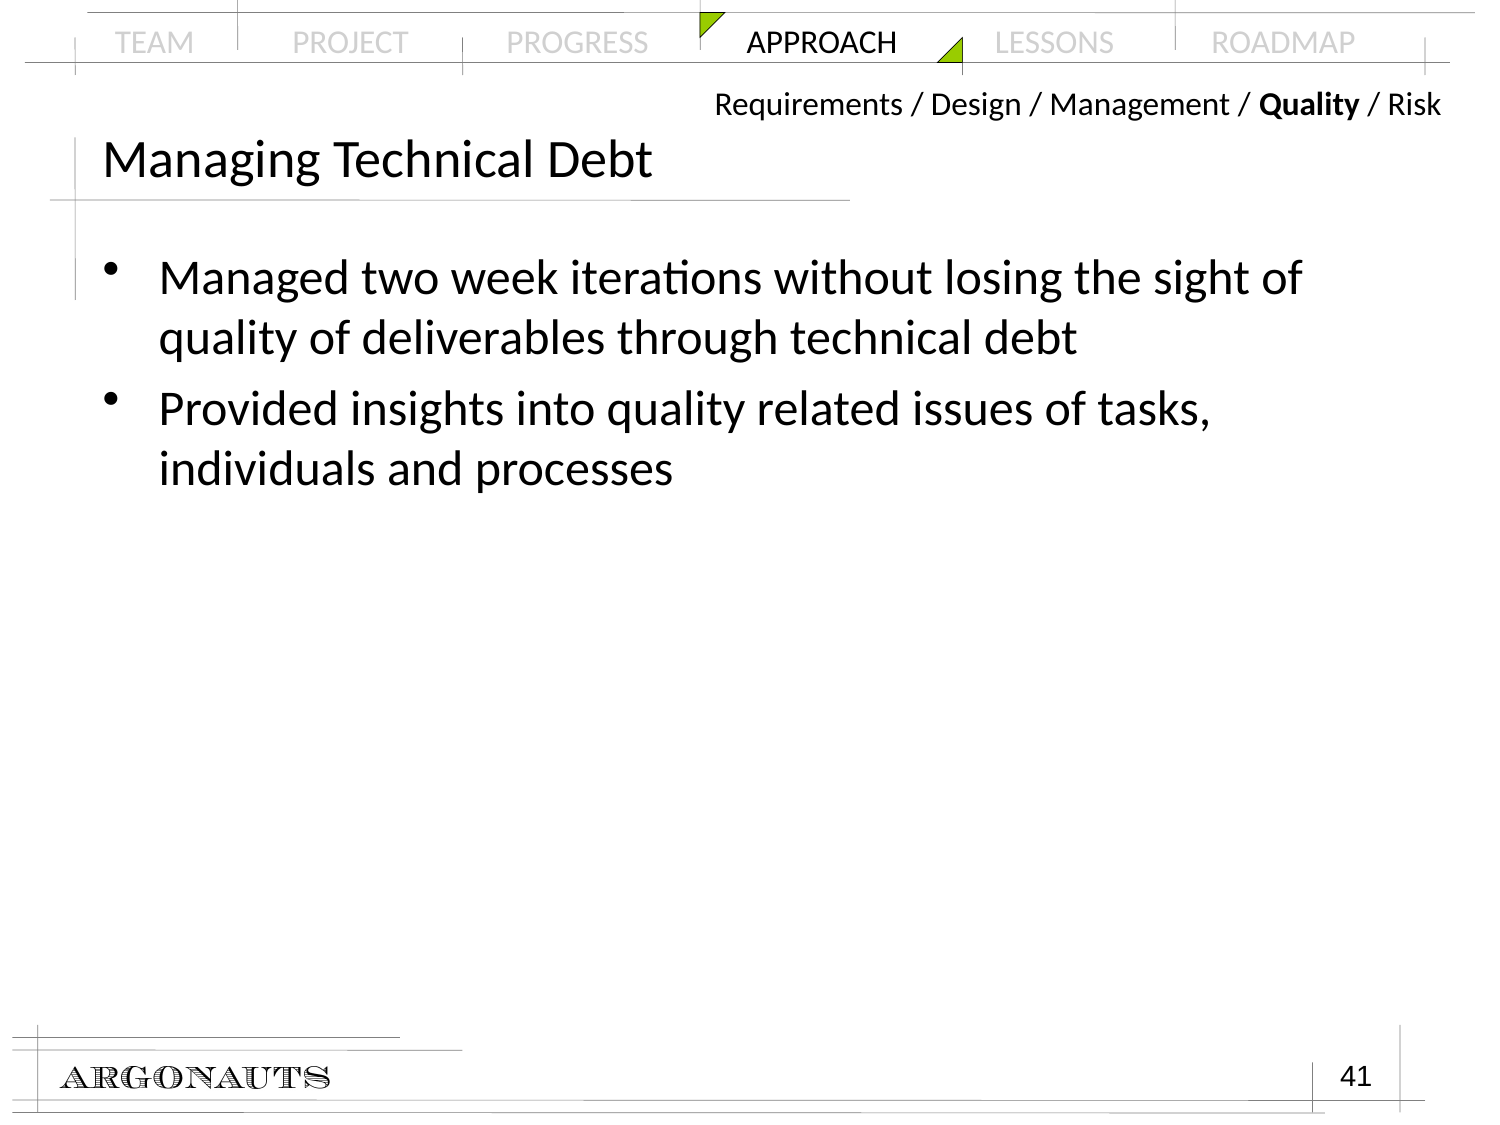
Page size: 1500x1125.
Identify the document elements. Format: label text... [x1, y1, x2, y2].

text_box Requirements / Design / Management / Quality / Risk [699, 74, 1463, 130]
picture [50, 1055, 350, 1099]
title Managing Technical Debt [87, 112, 1413, 200]
list Managed two week iterations without losing the sight of quality of deliverables through technical debt Provided insights into quality related issues of tasks, individuals and processes [87, 237, 1413, 563]
slide_number 41 [1074, 1050, 1388, 1125]
